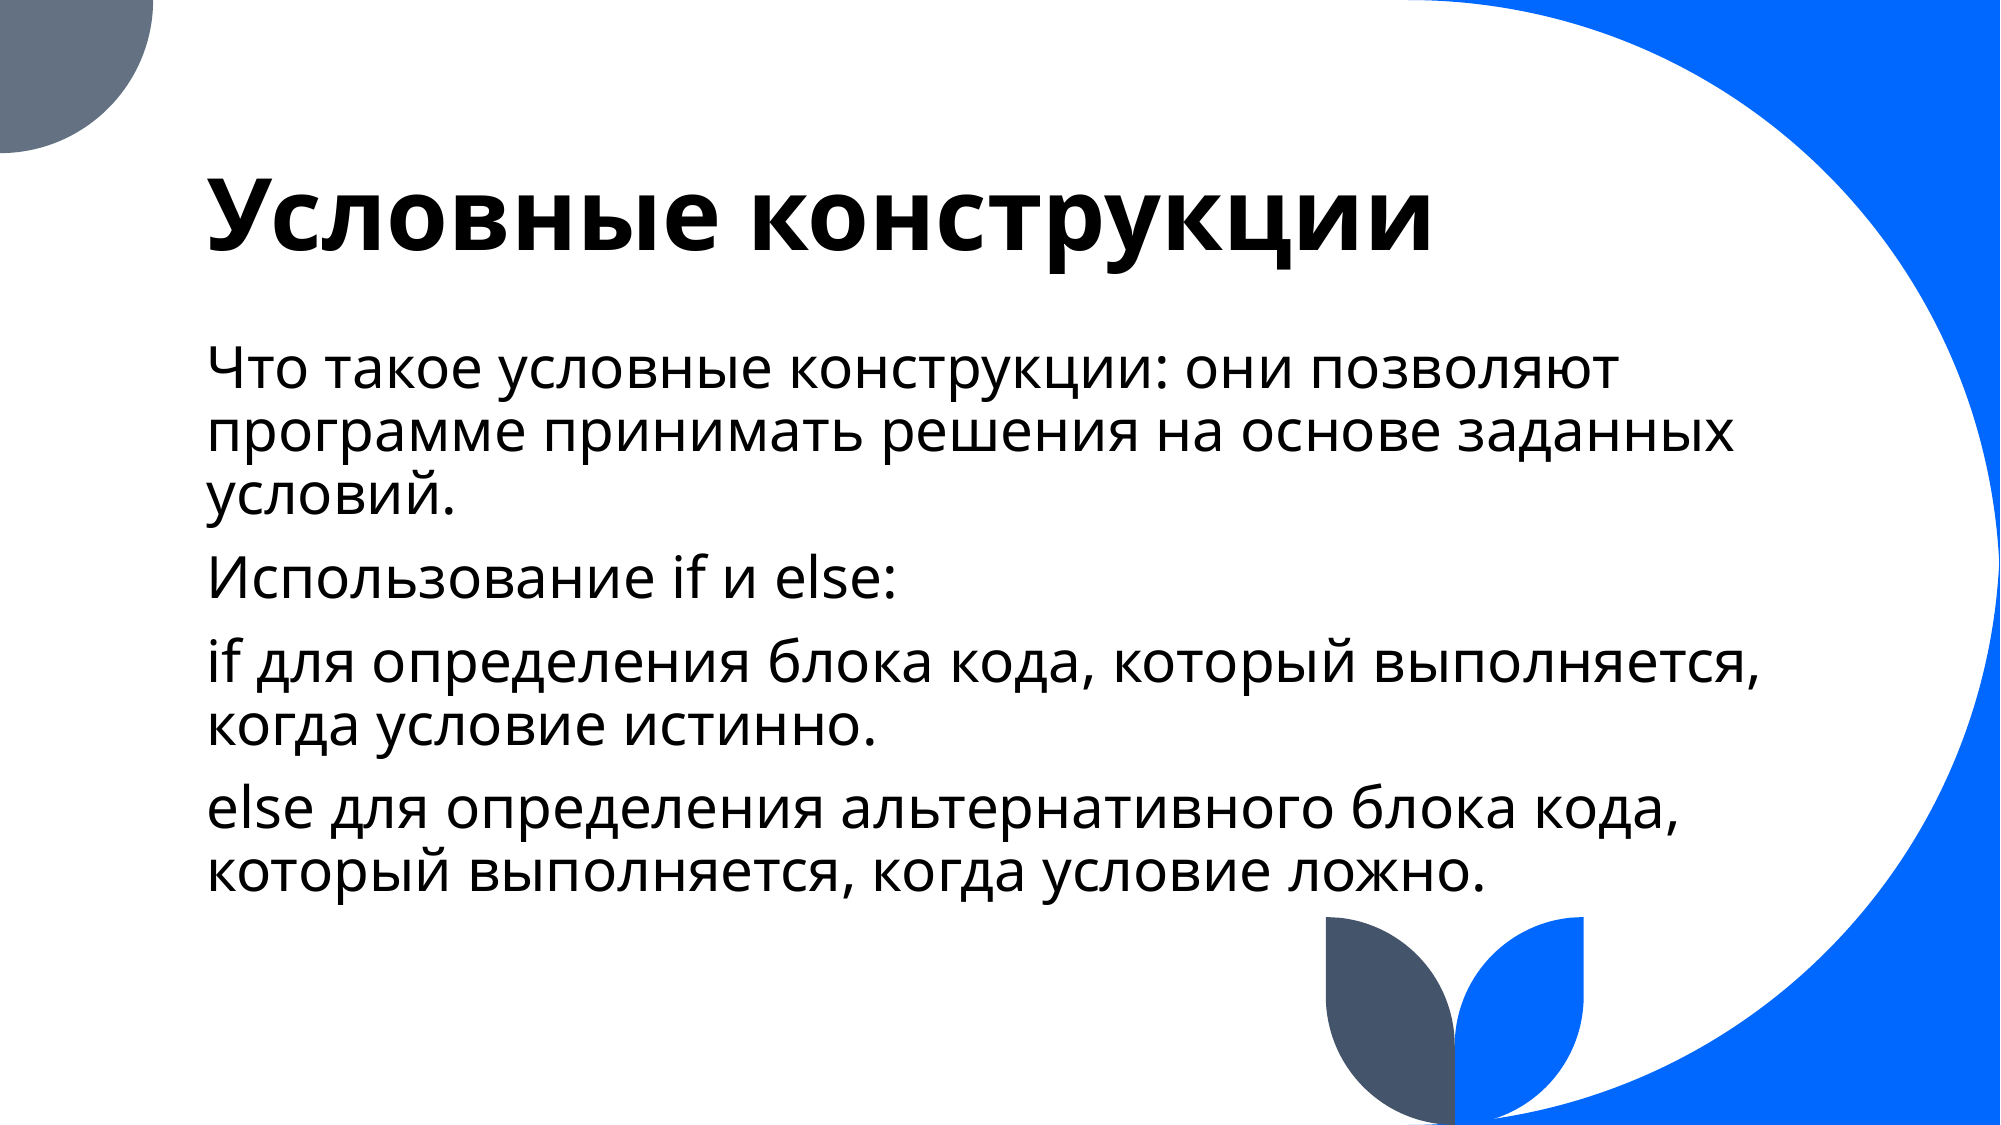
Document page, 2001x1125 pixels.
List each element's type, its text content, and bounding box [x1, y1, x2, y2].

title Условные конструкции [191, 62, 1796, 280]
list Что такое условные конструкции: они позволяют программе принимать решения на основе заданных условий. Использование if и else: if для определения блока кода, который выполняется, когда условие истинно. else для определения альтернативного блока кода, который выполняется, когда условие ложно. [191, 330, 1796, 884]
